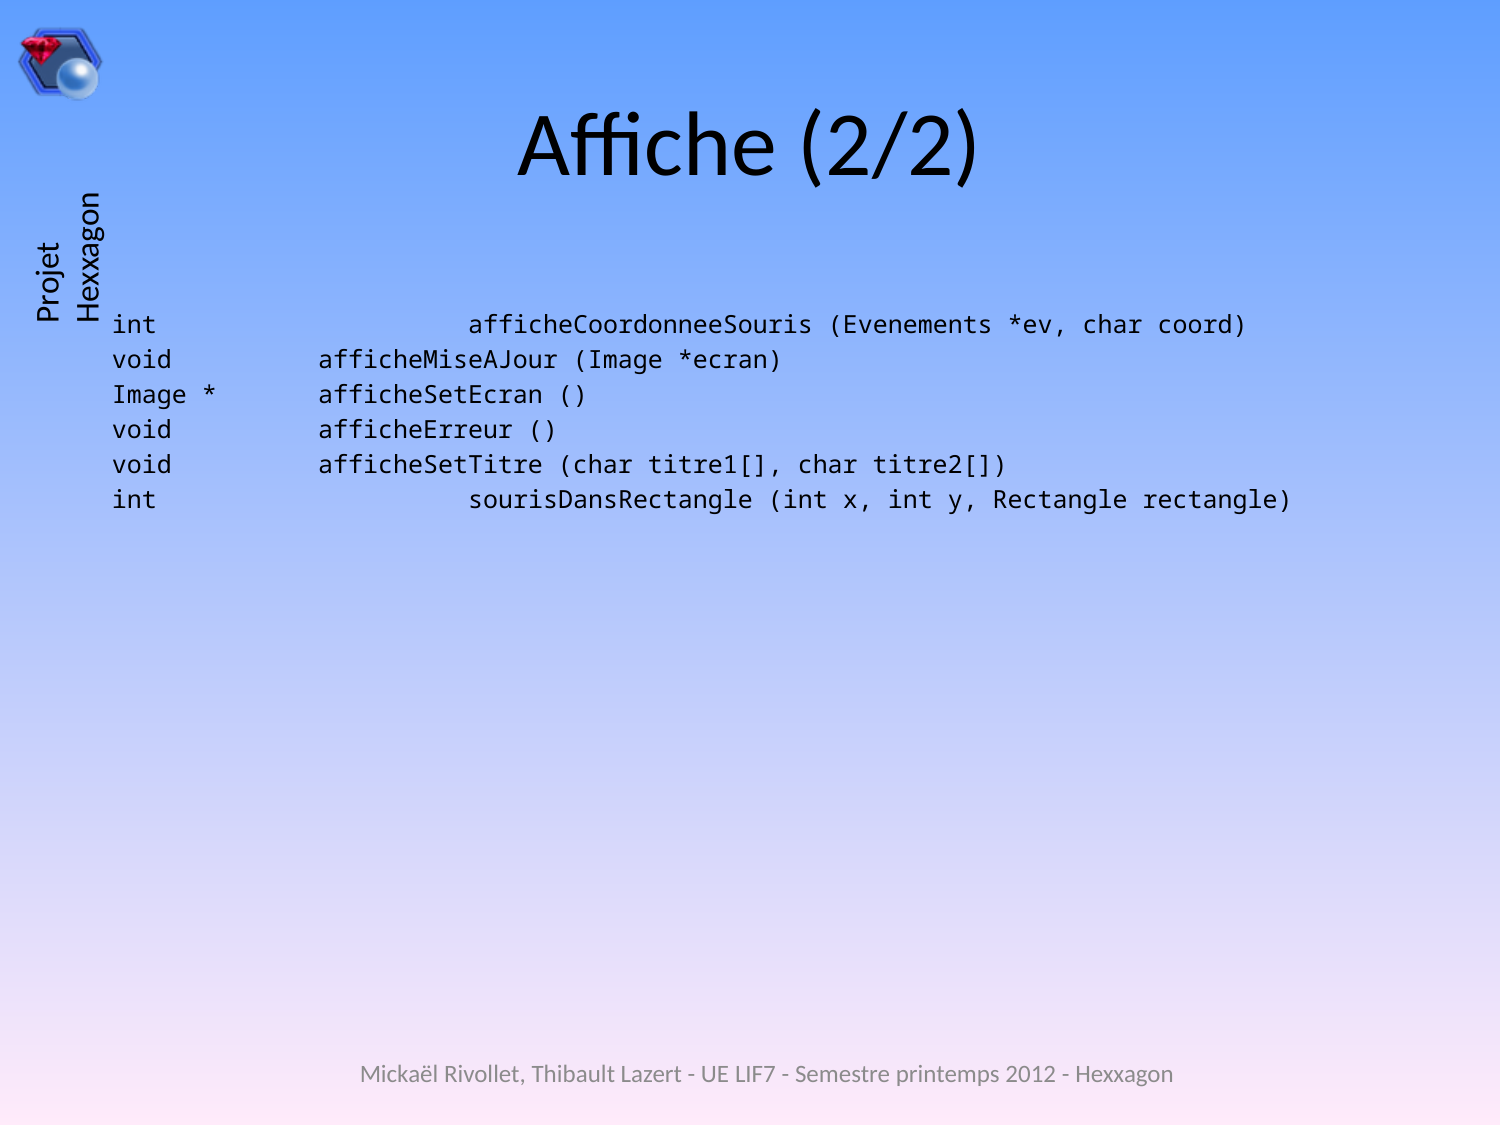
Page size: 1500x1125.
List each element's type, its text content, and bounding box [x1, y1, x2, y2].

title Affiche (2/2) [75, 45, 1425, 233]
footer Mickaël Rivollet, Thibault Lazert - UE LIF7 - Semestre printemps 2012 - Hexxagon [301, 1042, 1235, 1103]
picture [17, 19, 104, 105]
list int afficheCoordonneeSouris (Evenements *ev, char coord) void afficheMiseAJour (Image *ecran) Image * afficheSetEcran () void afficheErreur () void afficheSetTitre (char titre1[], char titre2[]) int sourisDansRectangle (int x, int y, Rectangle rectangle) [96, 196, 1447, 1028]
